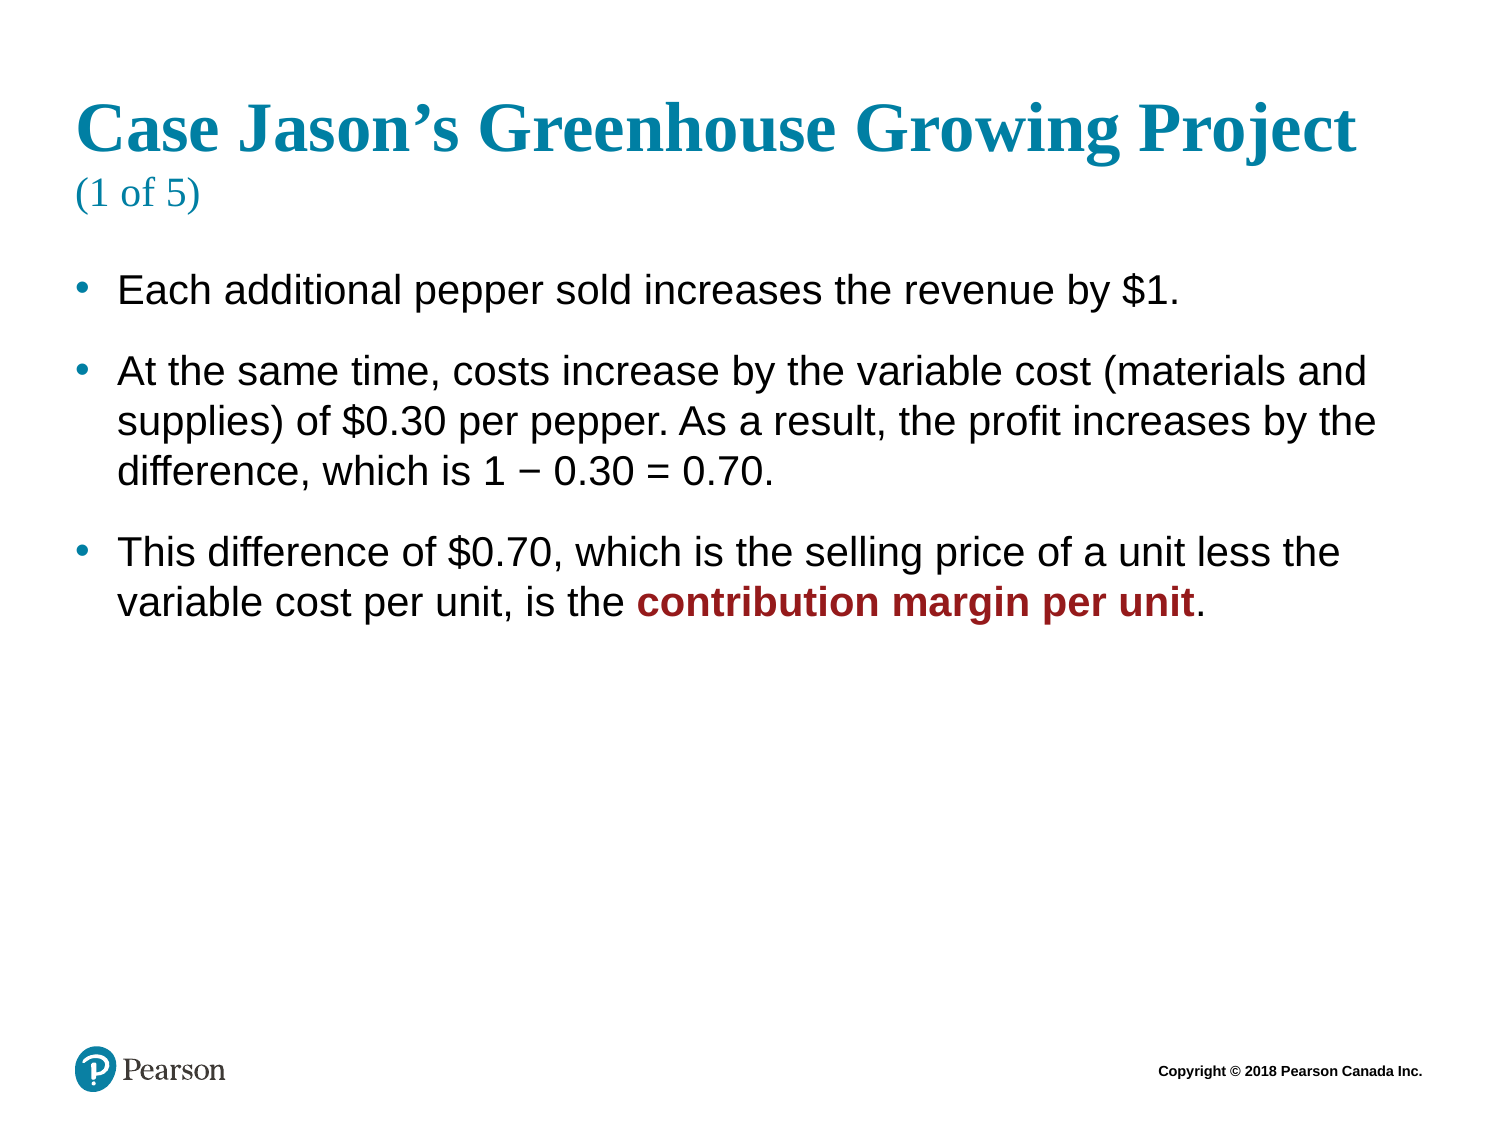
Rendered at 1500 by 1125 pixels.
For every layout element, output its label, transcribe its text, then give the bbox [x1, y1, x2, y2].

title Case Jason’s Greenhouse Growing Project (1 of 5) [75, 35, 1425, 216]
list Each additional pepper sold increases the revenue by $1. At the same time, costs increase by the variable cost (materials and supplies) of $0.30 per pepper. As a result, the profit increases by the difference, which is 1 − 0.30 = 0.70. This difference of $0.70, which is the selling price of a unit less the variable cost per unit, is the contribution margin per unit. [75, 262, 1425, 1005]
